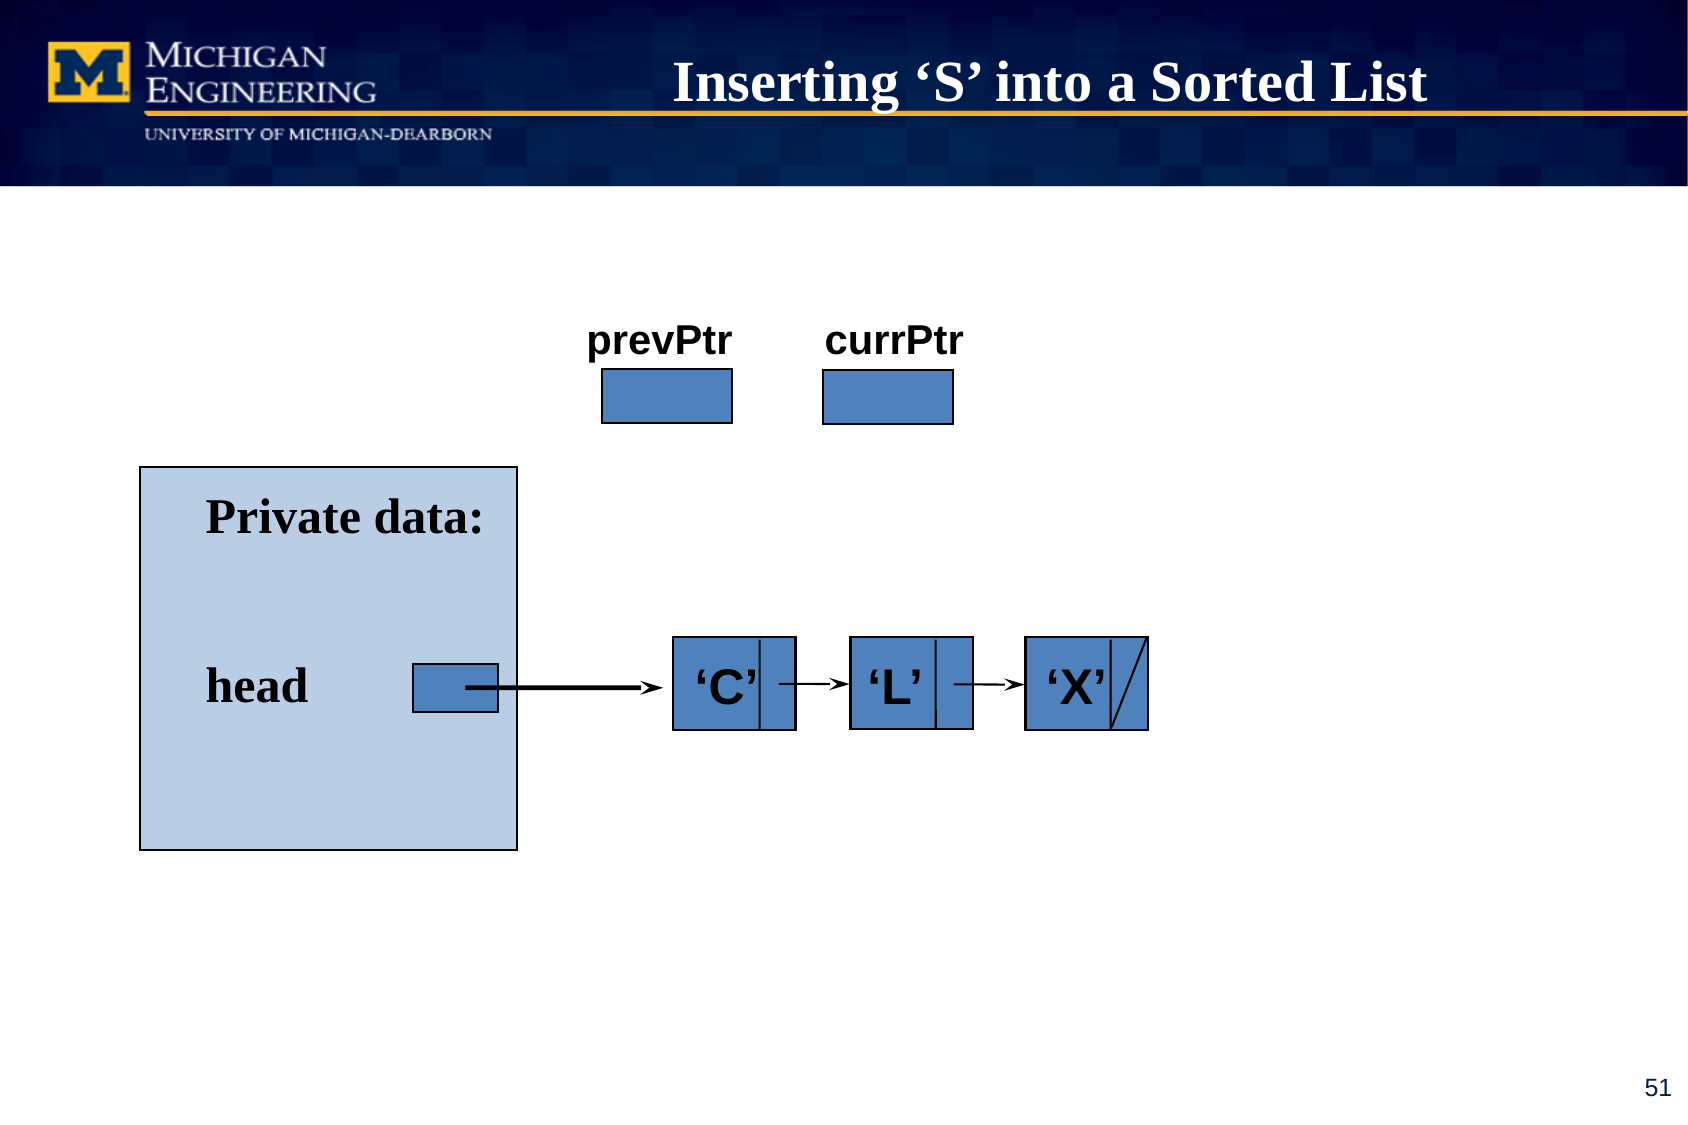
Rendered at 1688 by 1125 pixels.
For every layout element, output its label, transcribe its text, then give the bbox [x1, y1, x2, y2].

text_box [823, 370, 954, 424]
text_box [642, 681, 664, 695]
title Inserting ‘S’ into a Sorted List [432, 36, 1669, 133]
text_box [602, 368, 732, 423]
text_box Private data: head [190, 475, 501, 821]
picture [0, 0, 1688, 1125]
text_box prevPtr currPtr [571, 305, 979, 371]
text_box [140, 466, 517, 850]
slide_number 51 [1293, 1046, 1688, 1125]
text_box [672, 636, 1149, 731]
